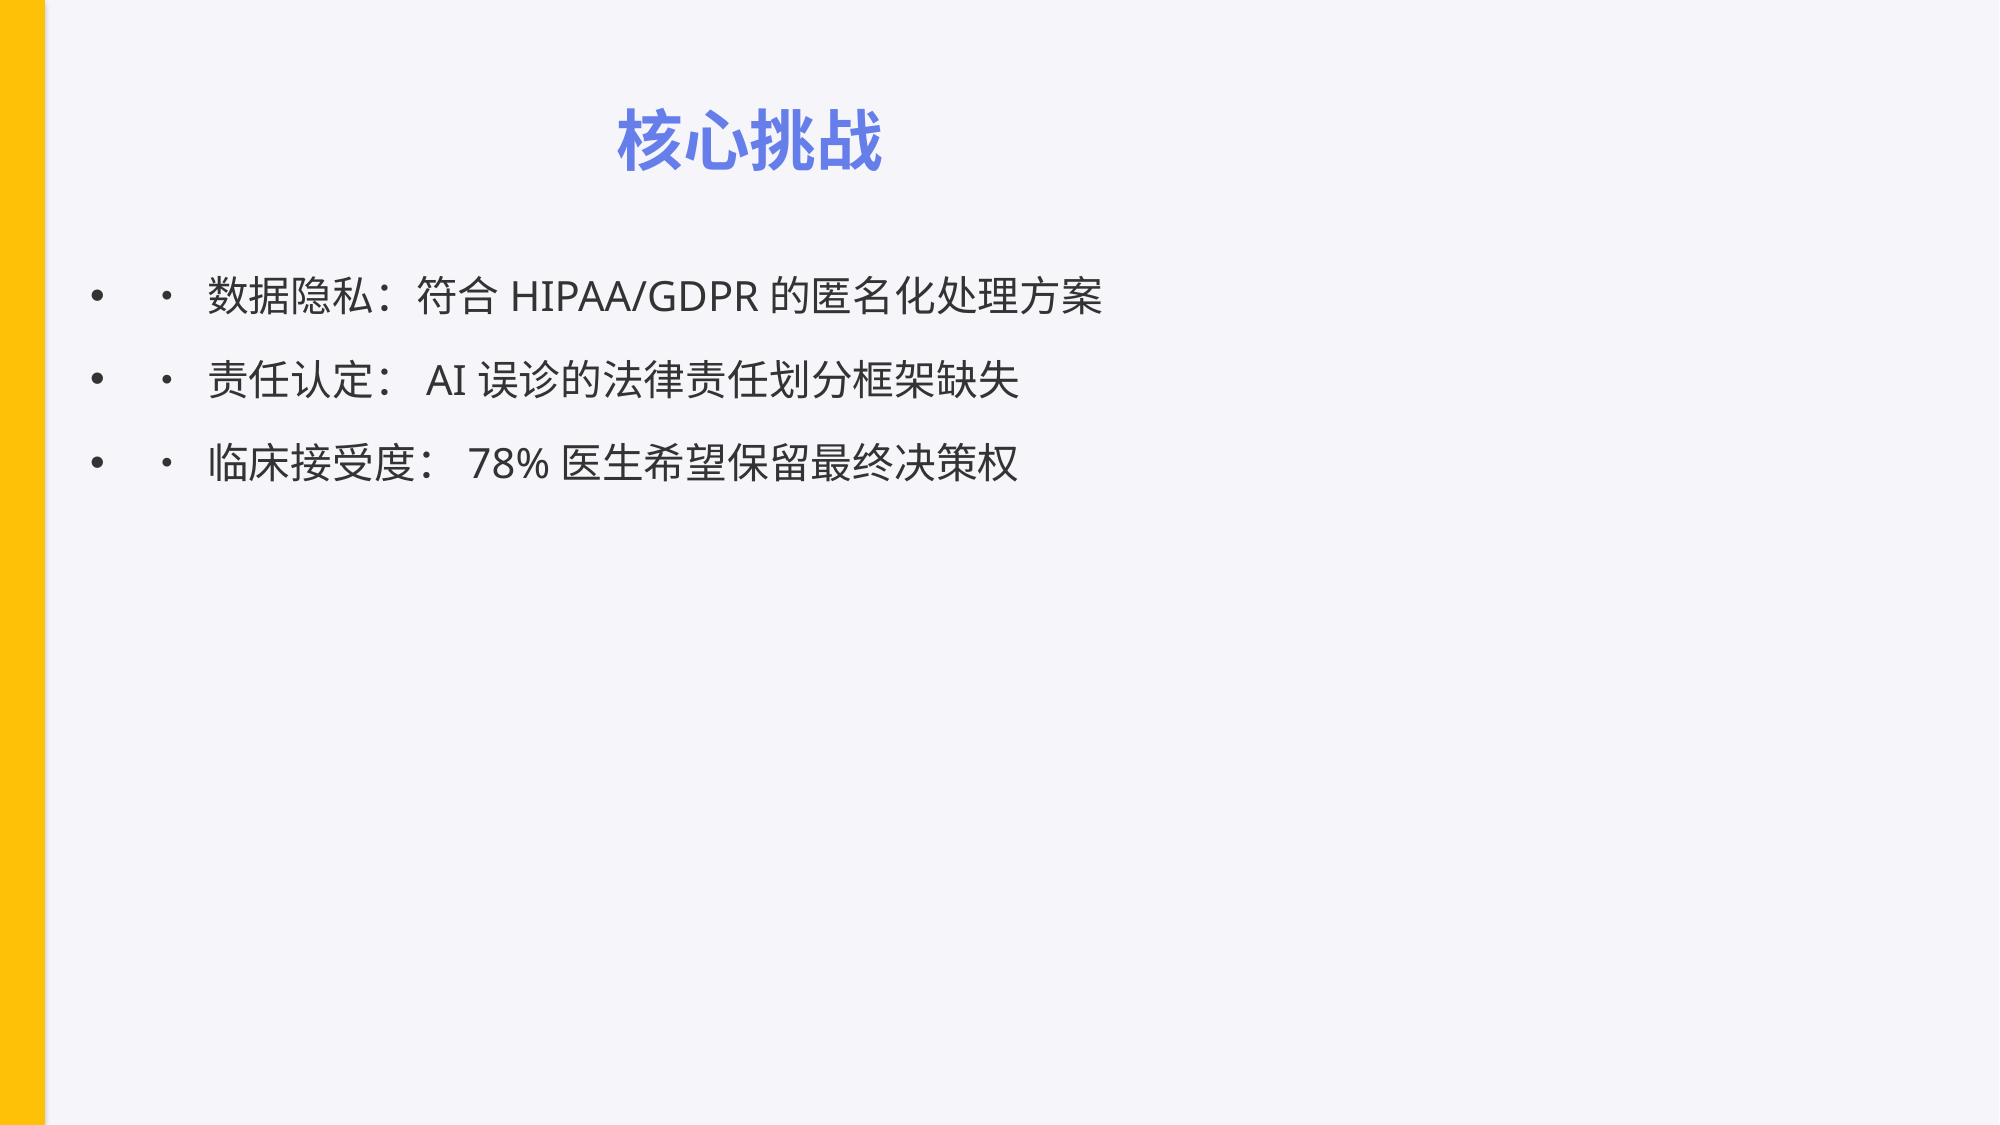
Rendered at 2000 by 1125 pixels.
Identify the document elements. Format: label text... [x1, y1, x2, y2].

text_box [0, 0, 46, 1125]
title 核心挑战 [75, 45, 1425, 233]
list • 数据隐私：符合HIPAA/GDPR的匿名化处理方案 • 责任认定：AI误诊的法律责任划分框架缺失 • 临床接受度：78%医生希望保留最终决策权 [75, 262, 1425, 1005]
